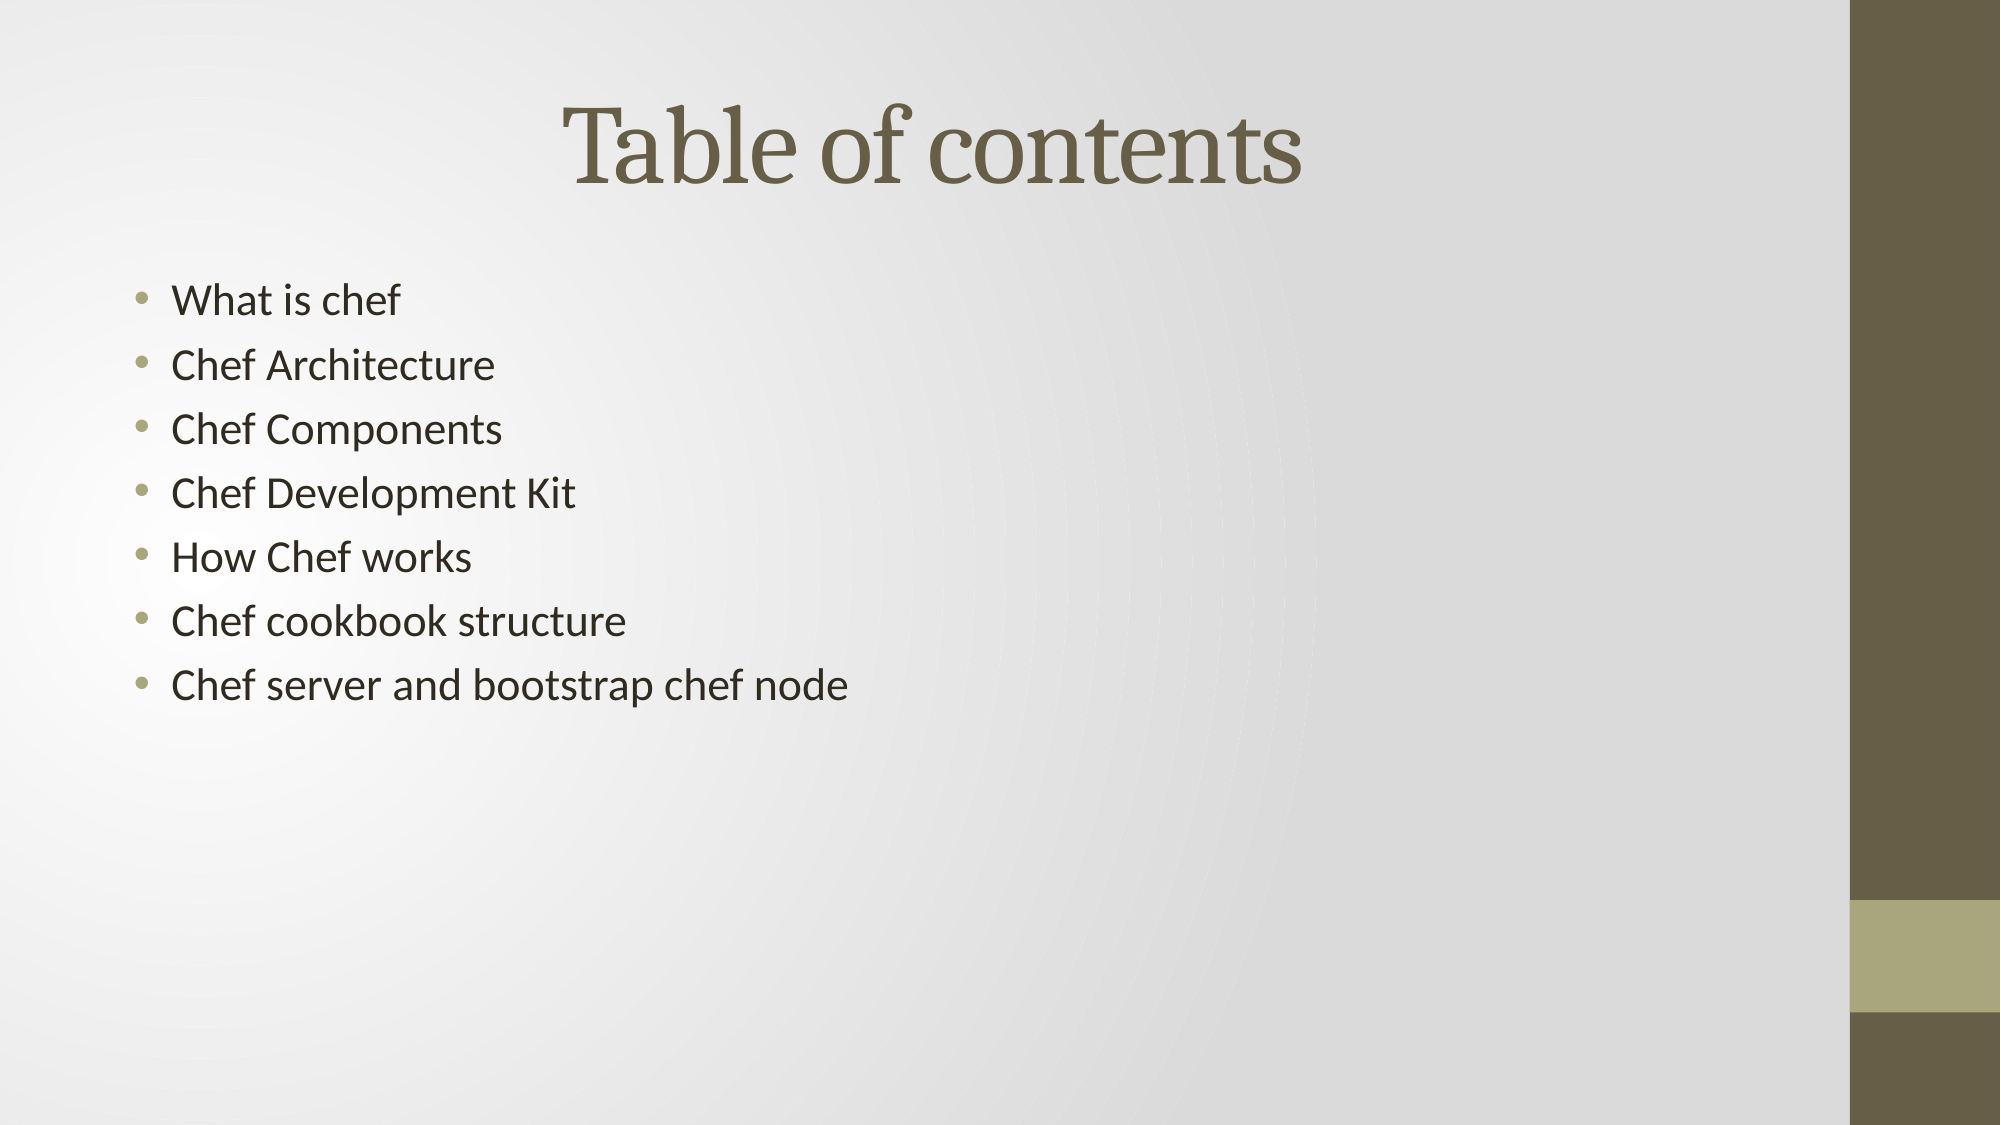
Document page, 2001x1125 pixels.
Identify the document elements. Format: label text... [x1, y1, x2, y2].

list What is chef Chef Architecture Chef Components Chef Development Kit How Chef works Chef cookbook structure Chef server and bootstrap chef node [99, 262, 1767, 1050]
title Table of contents [99, 45, 1767, 233]
